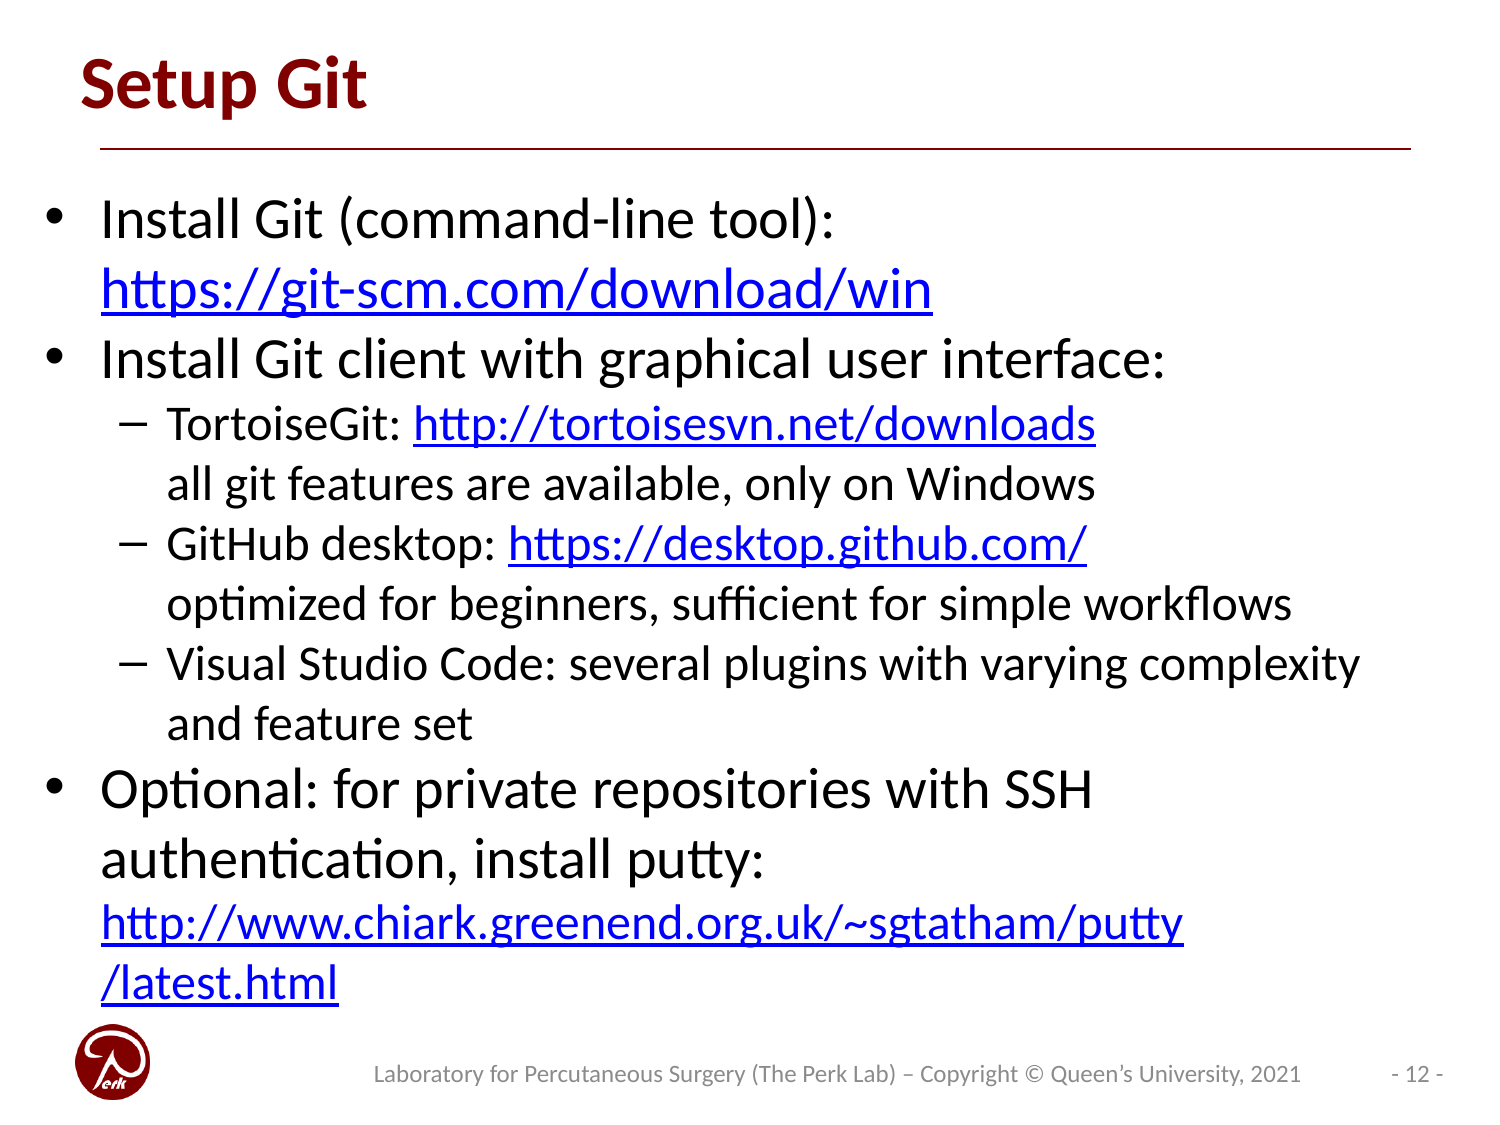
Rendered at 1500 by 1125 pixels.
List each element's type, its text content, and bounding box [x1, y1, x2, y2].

picture [75, 1024, 150, 1100]
slide_number - 12 - [1352, 1042, 1459, 1103]
footer Laboratory for Percutaneous Surgery (The Perk Lab) – Copyright © Queen’s University, 2021 [348, 1042, 1329, 1103]
text_box Install Git (command-line tool): https://git-scm.com/download/win Install Git client with graphical user interface: TortoiseGit: http://tortoisesvn.net/downloads all git features are available, only on Windows GitHub desktop: https://desktop.github.com/ optimized for beginners, sufficient for simple workflows Visual Studio Code: several plugins with varying complexity and feature set Optional: for private repositories with SSH authentication, install putty: http://www.chiark.greenend.org.uk/~sgtatham/putty /latest.html [29, 172, 1424, 917]
title Setup Git [64, 7, 1500, 150]
